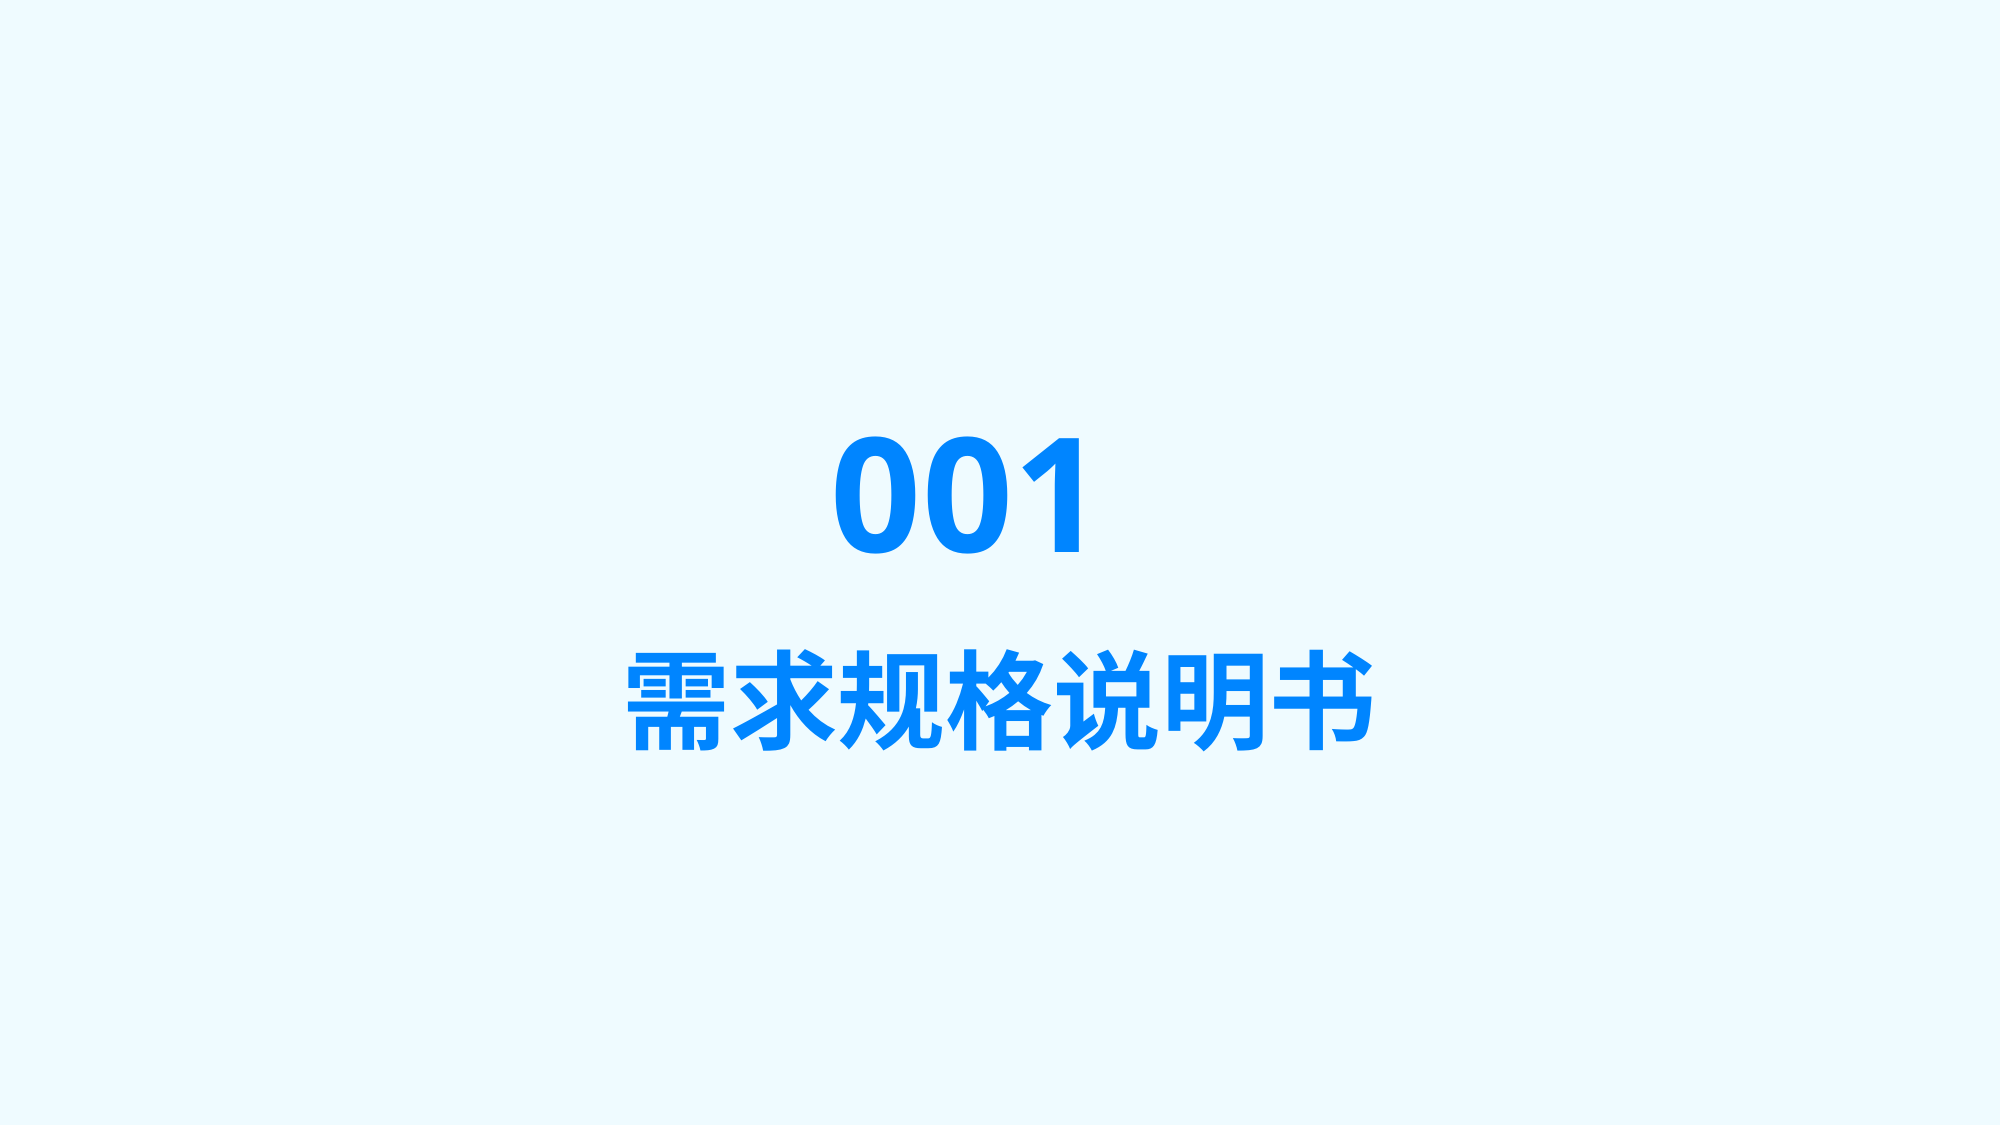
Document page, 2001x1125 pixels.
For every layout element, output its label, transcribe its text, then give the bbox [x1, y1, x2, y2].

text_box 001 [338, 345, 1598, 595]
text_box 需求规格说明书 [226, 597, 1773, 772]
